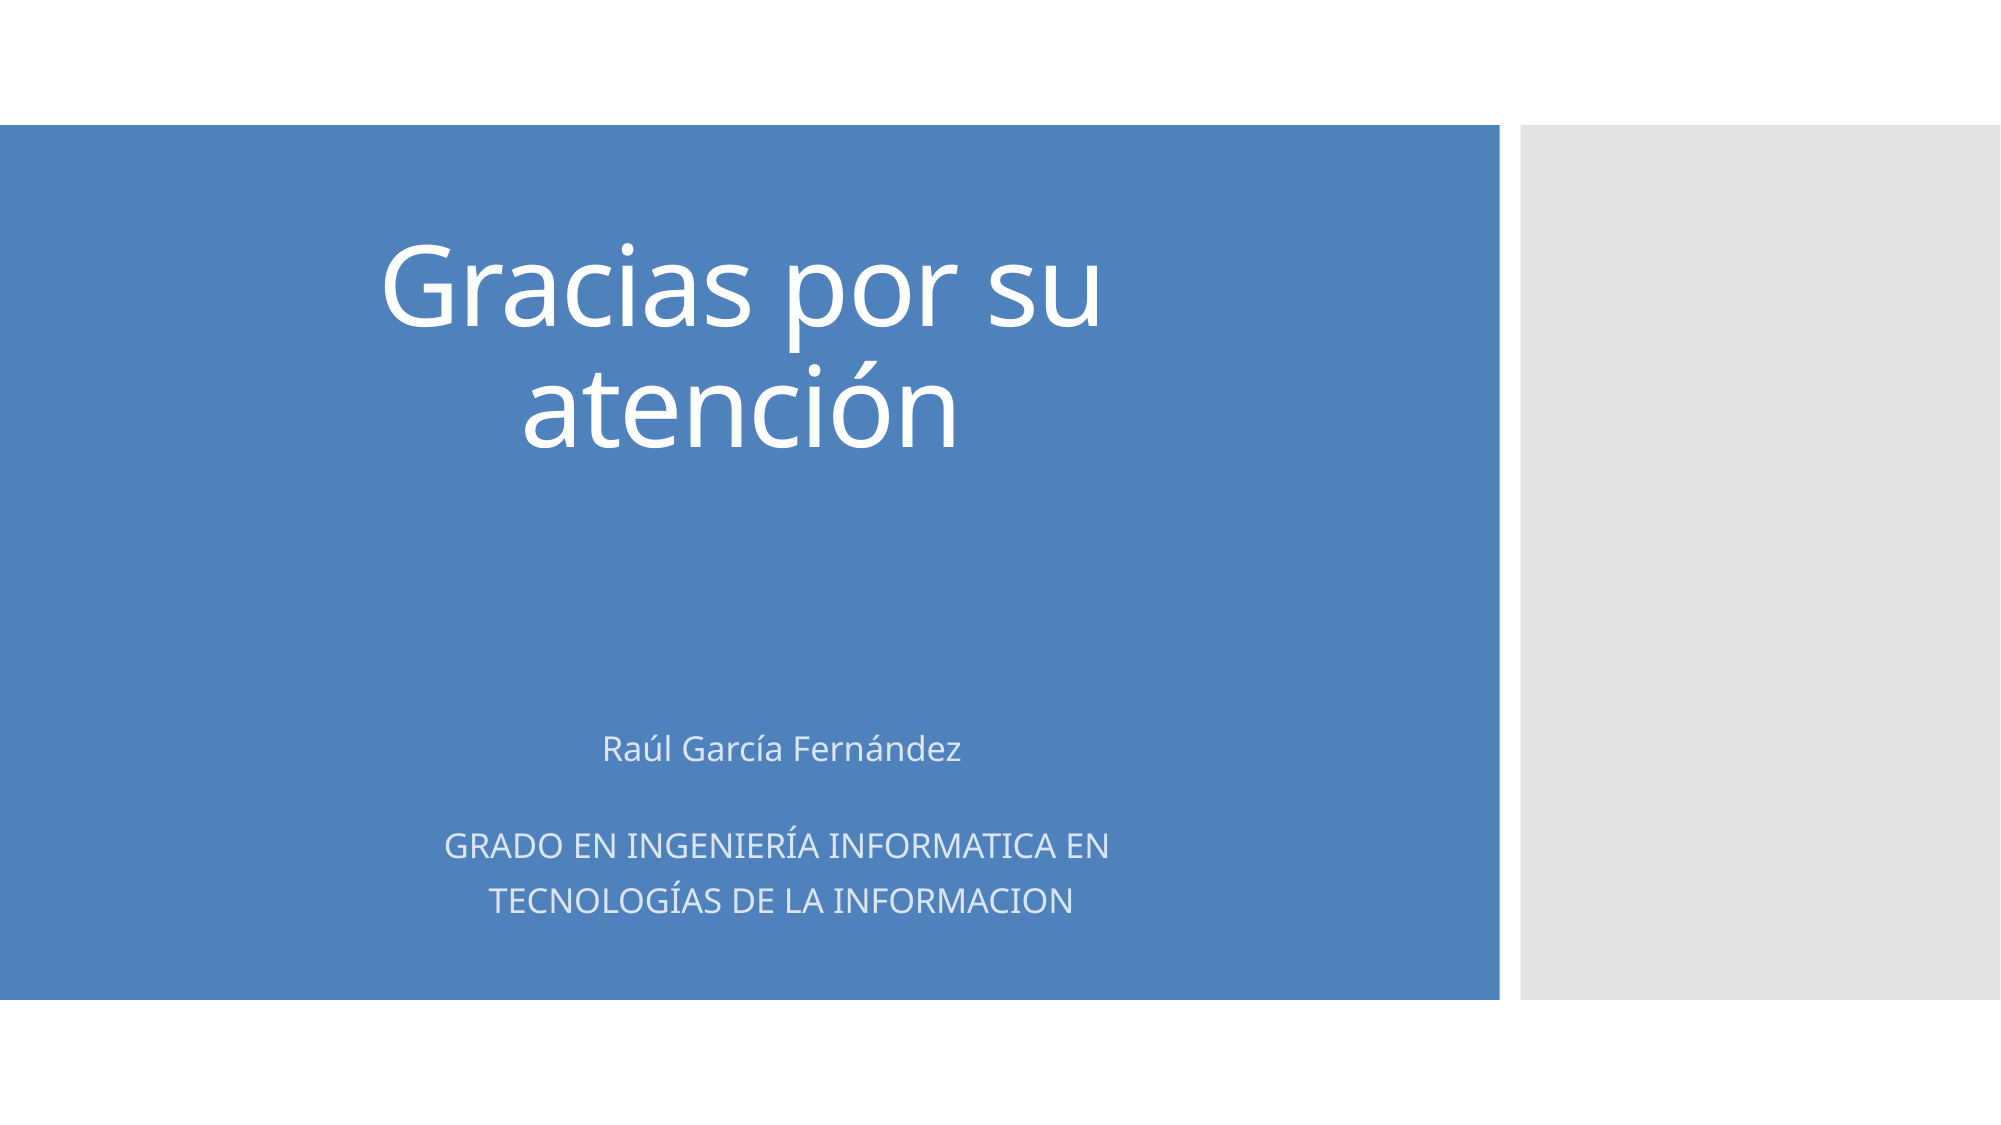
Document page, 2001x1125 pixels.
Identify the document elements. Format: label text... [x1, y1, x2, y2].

title Gracias por su atención [141, 128, 1342, 615]
subtitle Raúl García Fernández GRADO EN INGENIERÍA INFORMATICA EN TECNOLOGÍAS DE LA INFORMACION [181, 724, 1382, 932]
